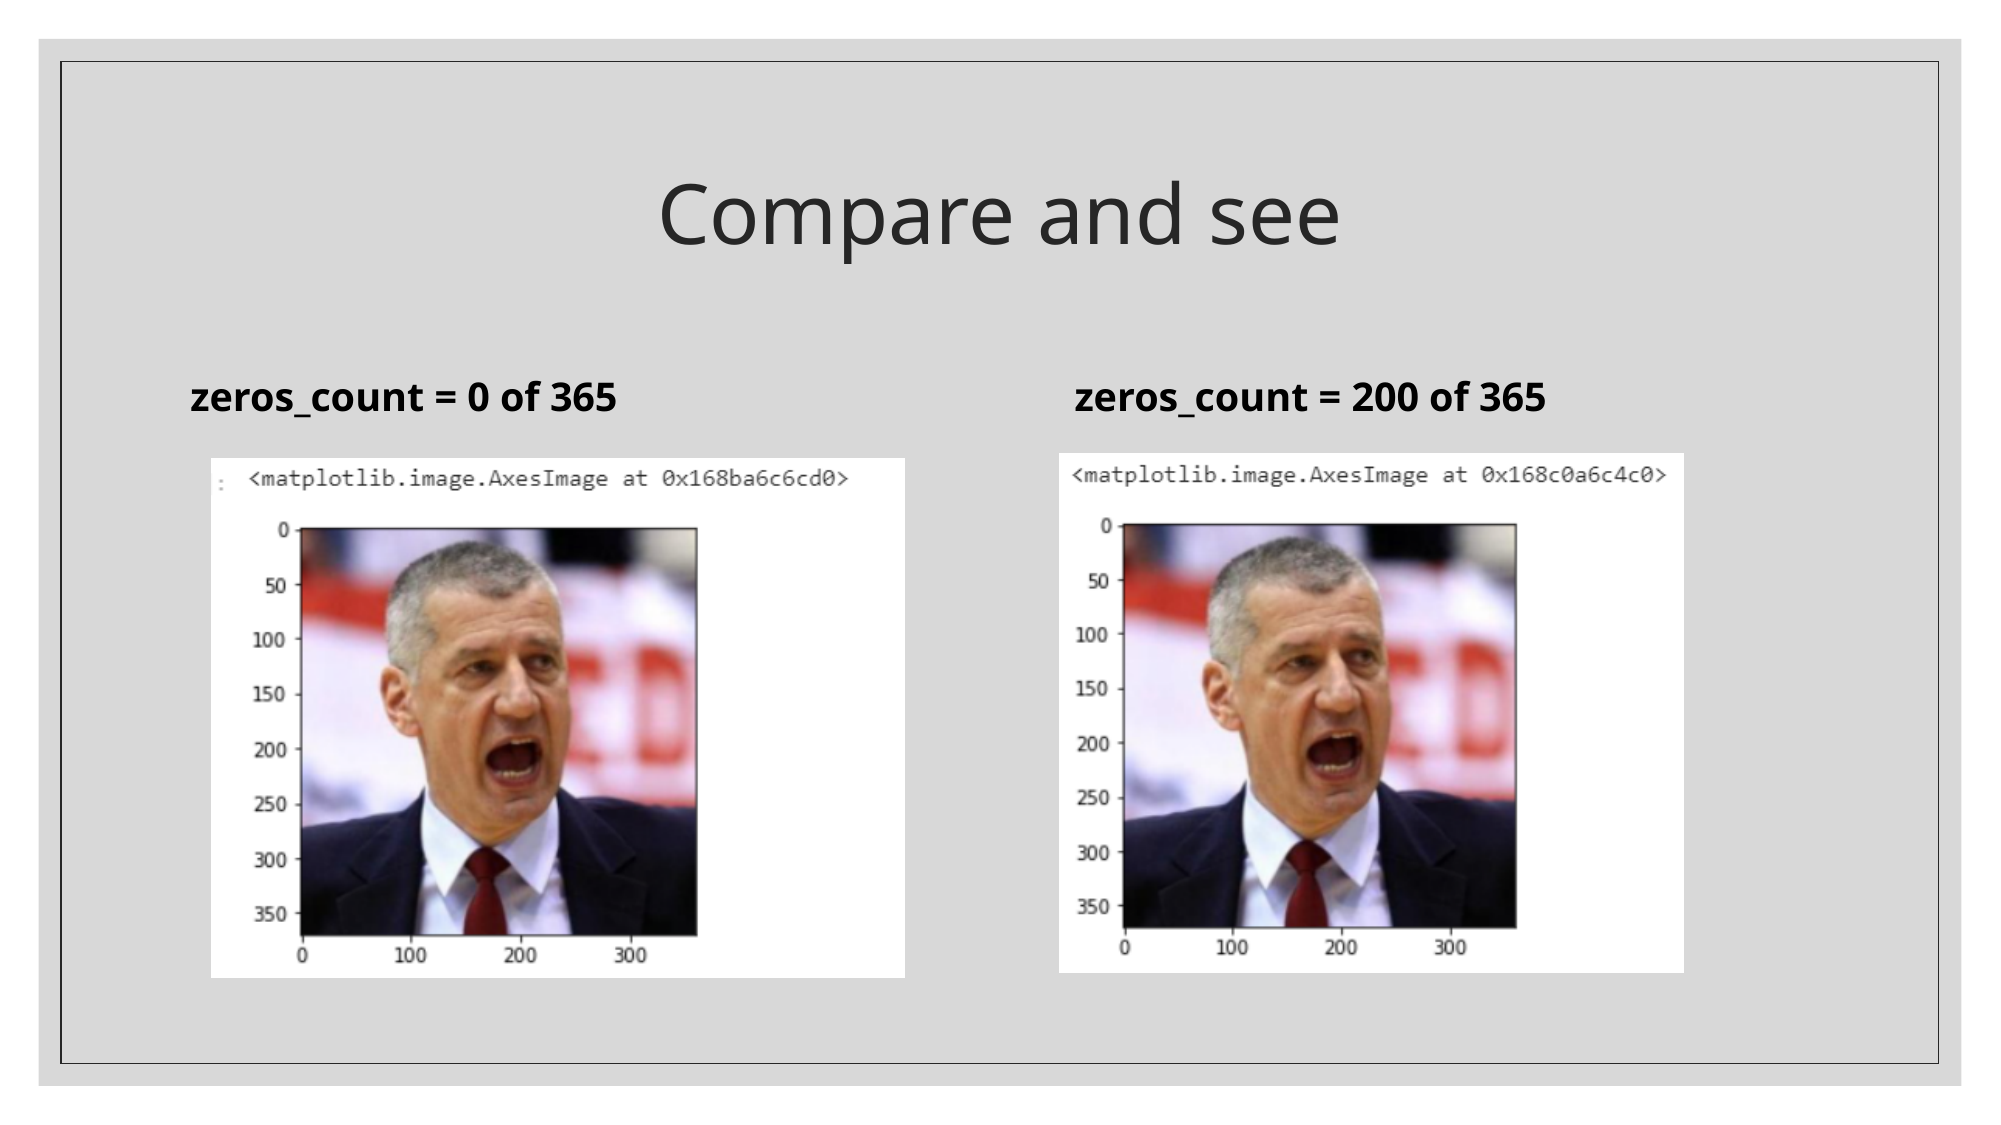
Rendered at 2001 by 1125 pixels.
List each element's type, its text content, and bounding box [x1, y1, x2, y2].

list zeros_count = 200 of 365 [1059, 340, 1825, 446]
list zeros_count = 0 of 365 [175, 340, 941, 446]
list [211, 458, 905, 978]
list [1059, 453, 1684, 973]
title Compare and see [174, 105, 1825, 331]
